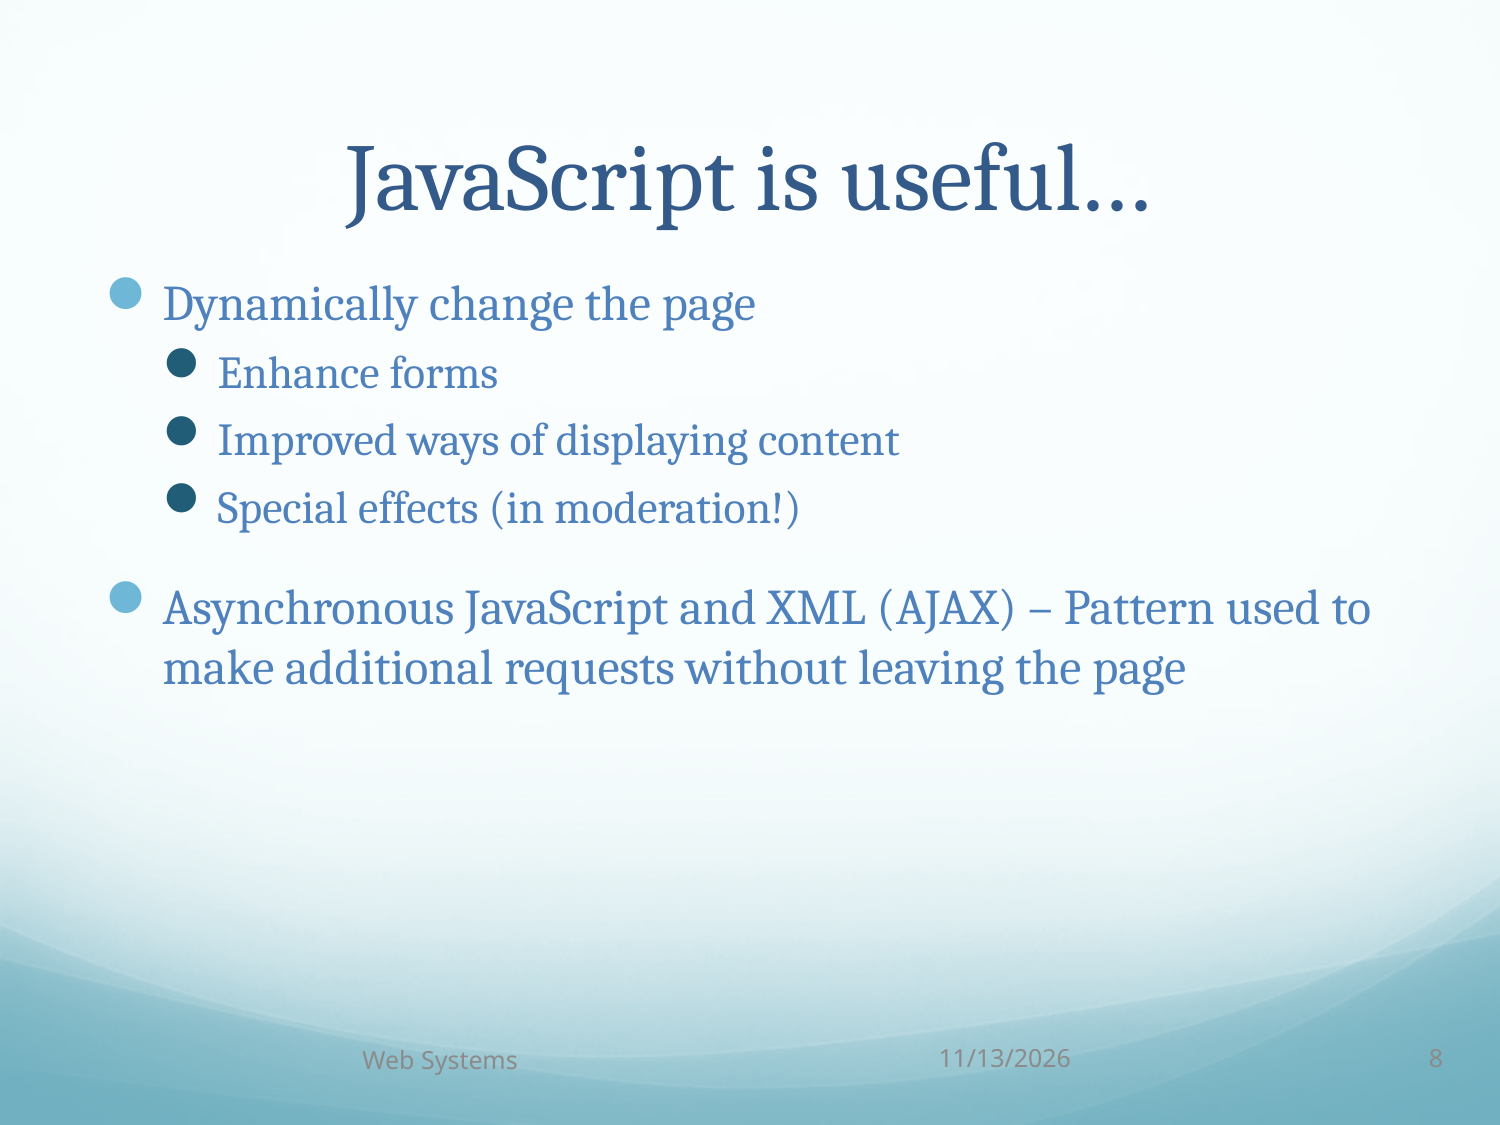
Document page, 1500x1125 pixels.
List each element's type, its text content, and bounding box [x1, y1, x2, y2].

footer Web Systems [43, 1029, 838, 1090]
slide_number 8 [1295, 1029, 1459, 1090]
title JavaScript is useful... [90, 17, 1410, 237]
list Dynamically change the page Enhance forms Improved ways of displaying content Special effects (in moderation!) Asynchronous JavaScript and XML (AJAX) – Pattern used to make additional requests without leaving the page [90, 262, 1410, 975]
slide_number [923, 1029, 1274, 1090]
